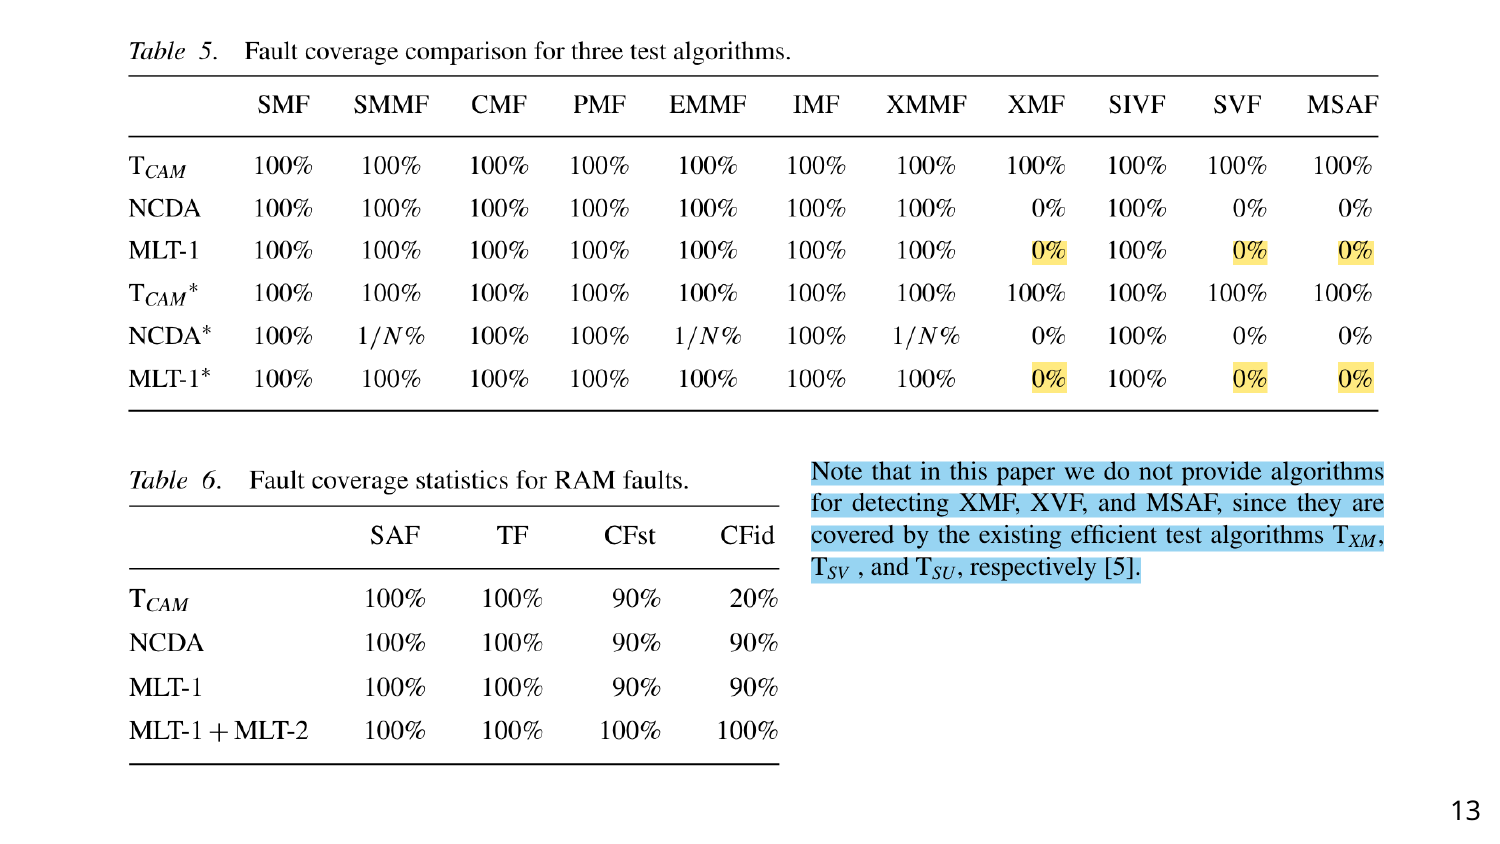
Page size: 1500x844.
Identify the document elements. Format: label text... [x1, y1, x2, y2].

picture [806, 453, 1393, 586]
picture [112, 453, 793, 778]
picture [112, 35, 1388, 423]
slide_number 13 [1391, 779, 1482, 844]
